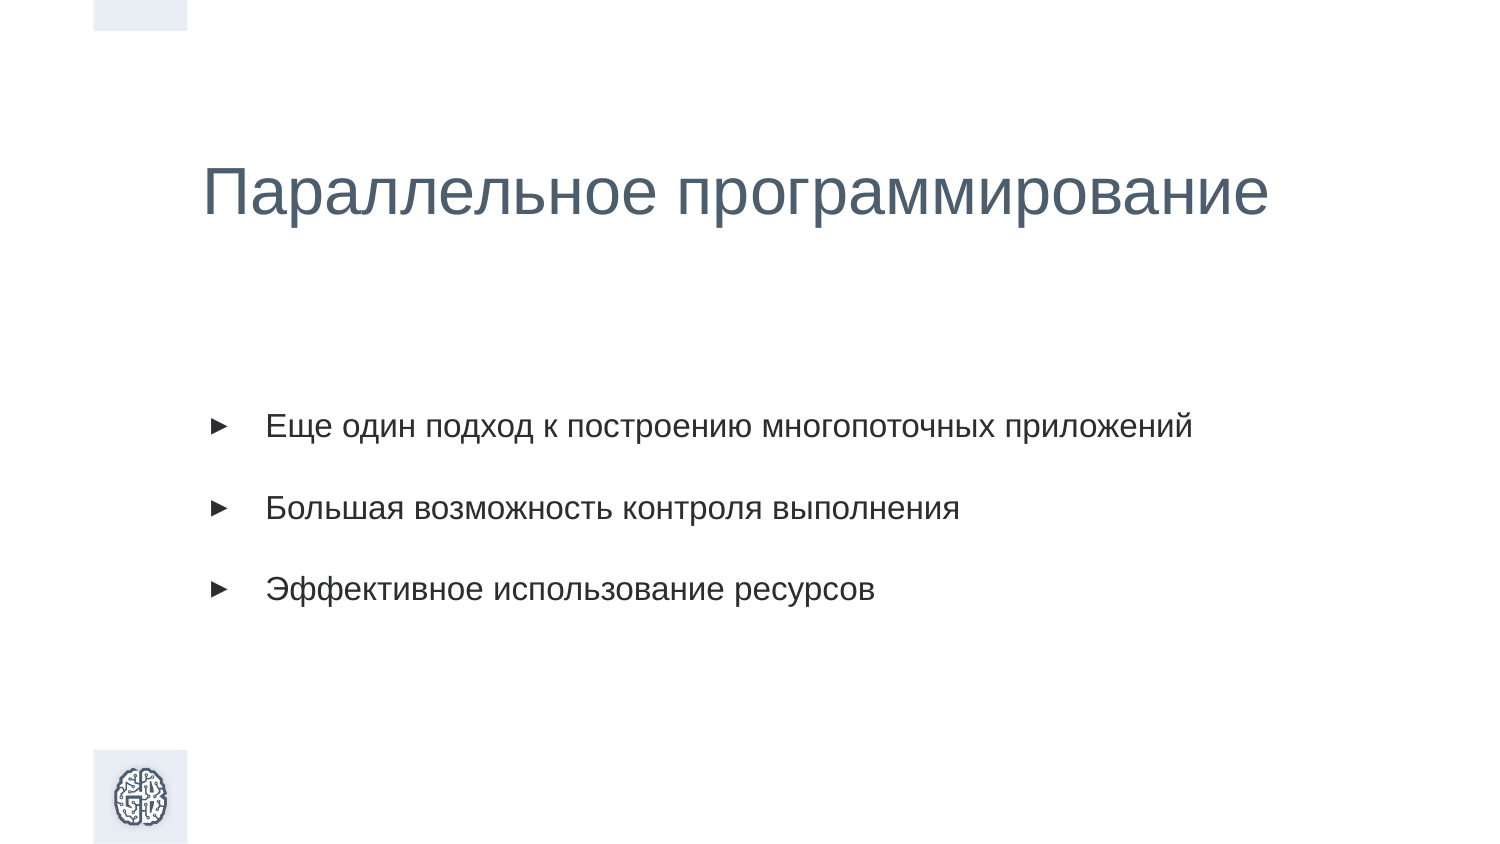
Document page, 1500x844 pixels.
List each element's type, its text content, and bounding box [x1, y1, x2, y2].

picture [106, 760, 175, 834]
text_box Параллельное программирование [187, 93, 1312, 281]
list Еще один подход к построению многопоточных приложений Большая возможность контроля выполнения Эффективное использование ресурсов [186, 281, 1312, 731]
